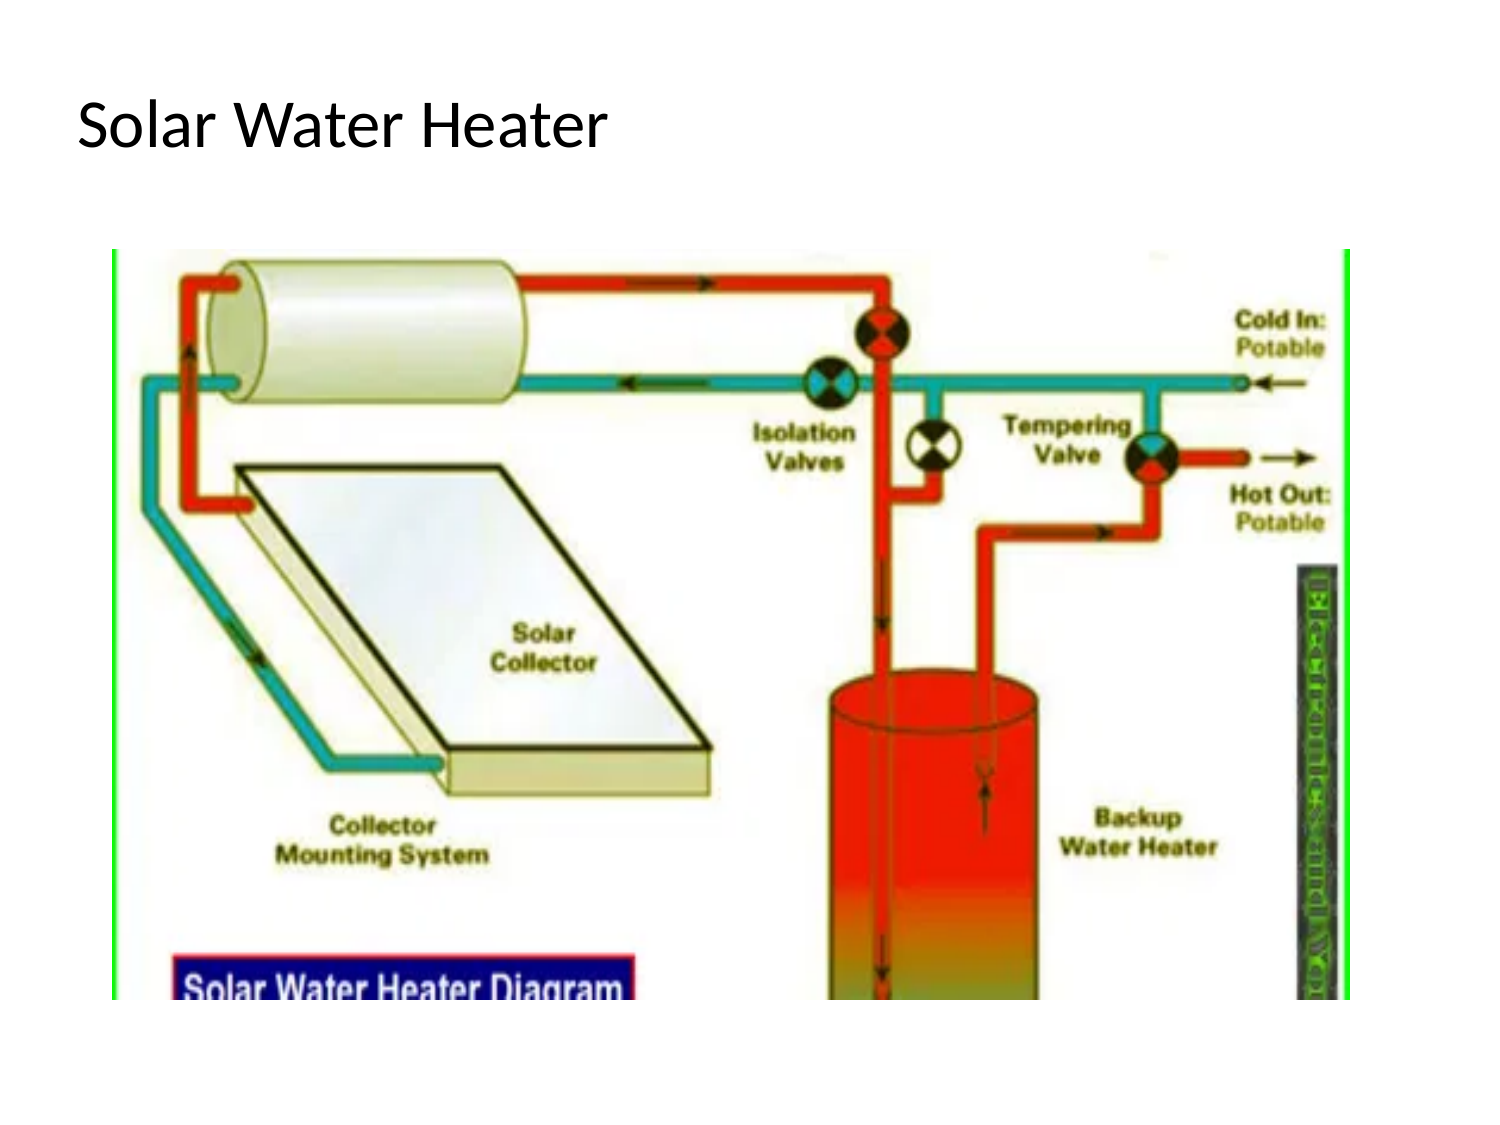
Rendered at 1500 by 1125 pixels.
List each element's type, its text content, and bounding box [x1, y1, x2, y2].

title Solar Water Heater [62, 50, 1300, 200]
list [112, 249, 1351, 1001]
